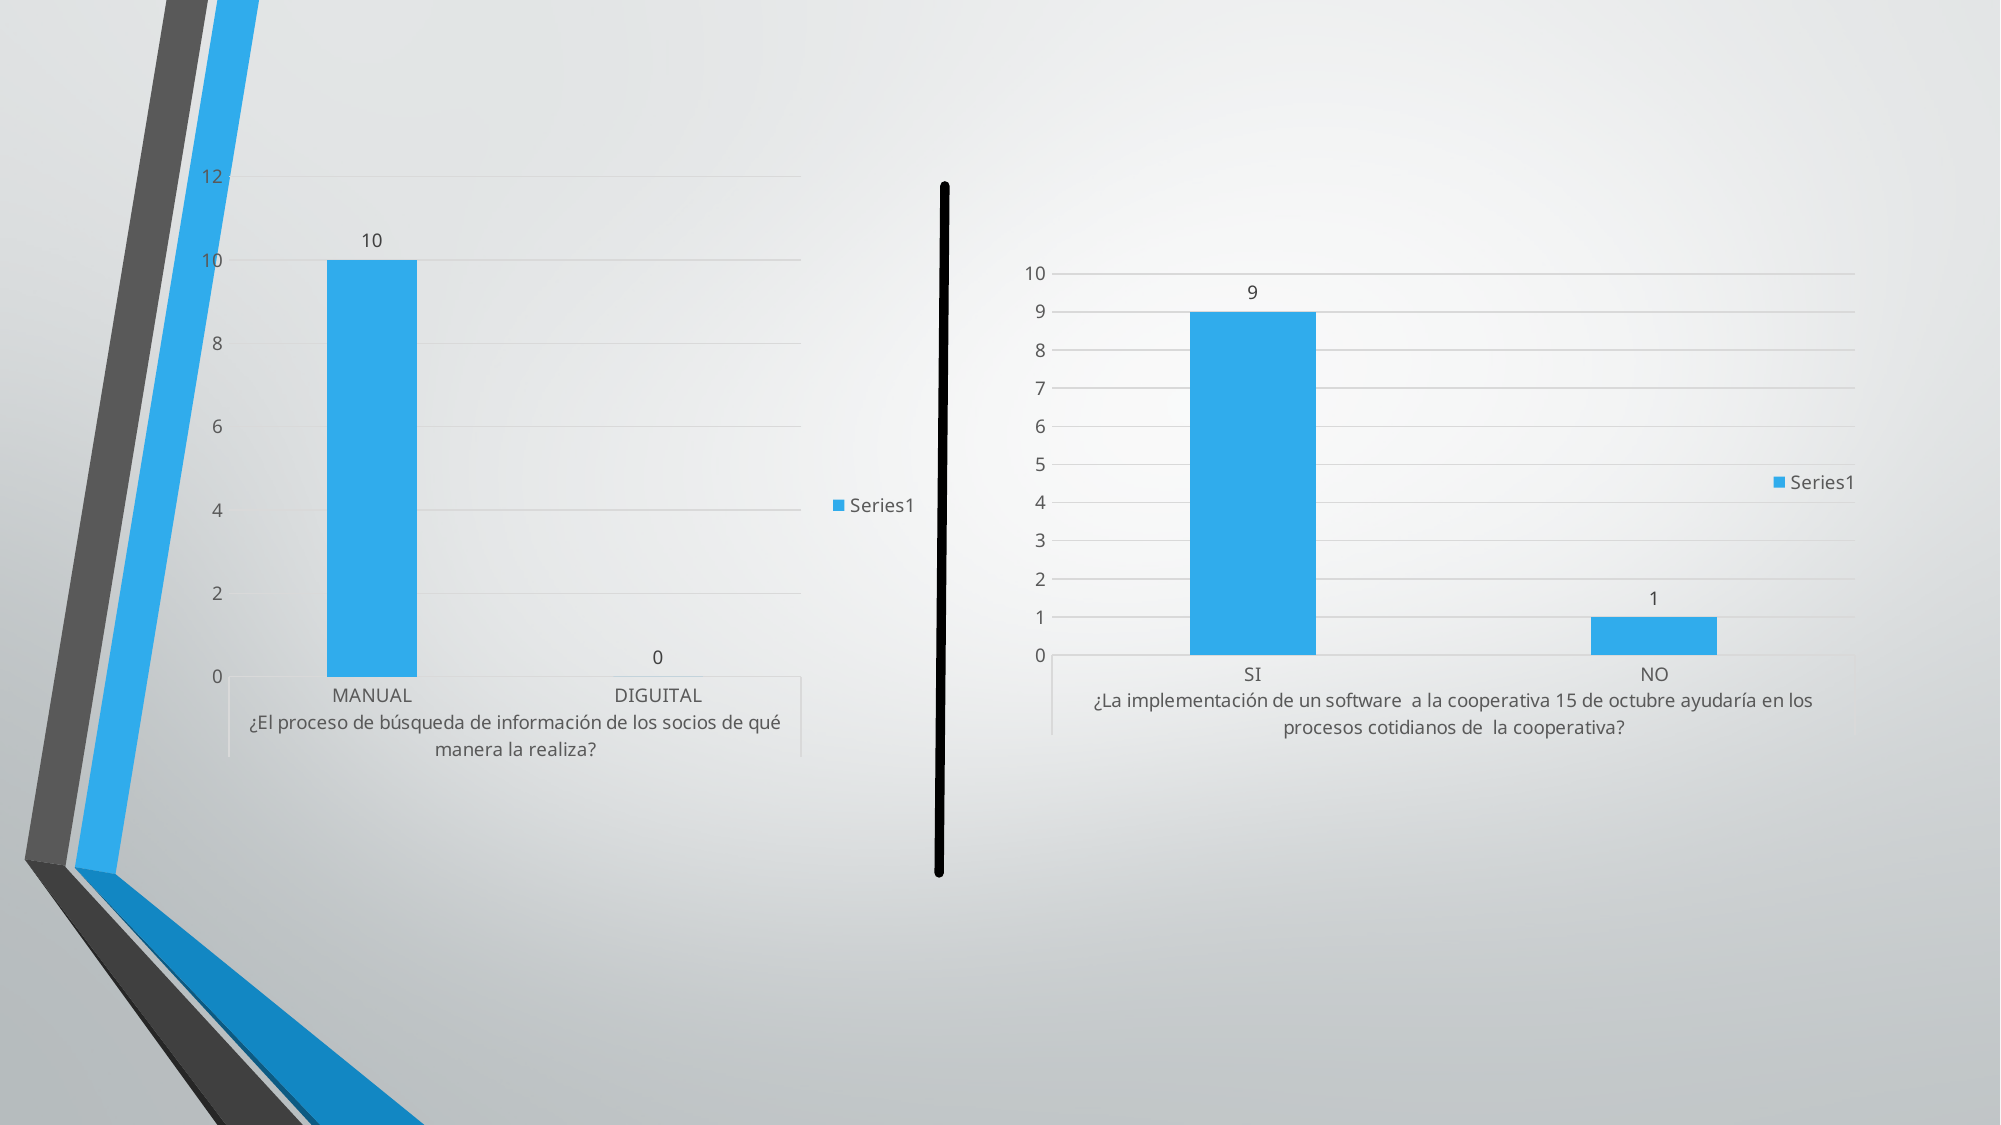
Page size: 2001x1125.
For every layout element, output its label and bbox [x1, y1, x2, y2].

text_box [938, 185, 946, 874]
chart [985, 160, 1876, 805]
chart [190, 154, 935, 856]
